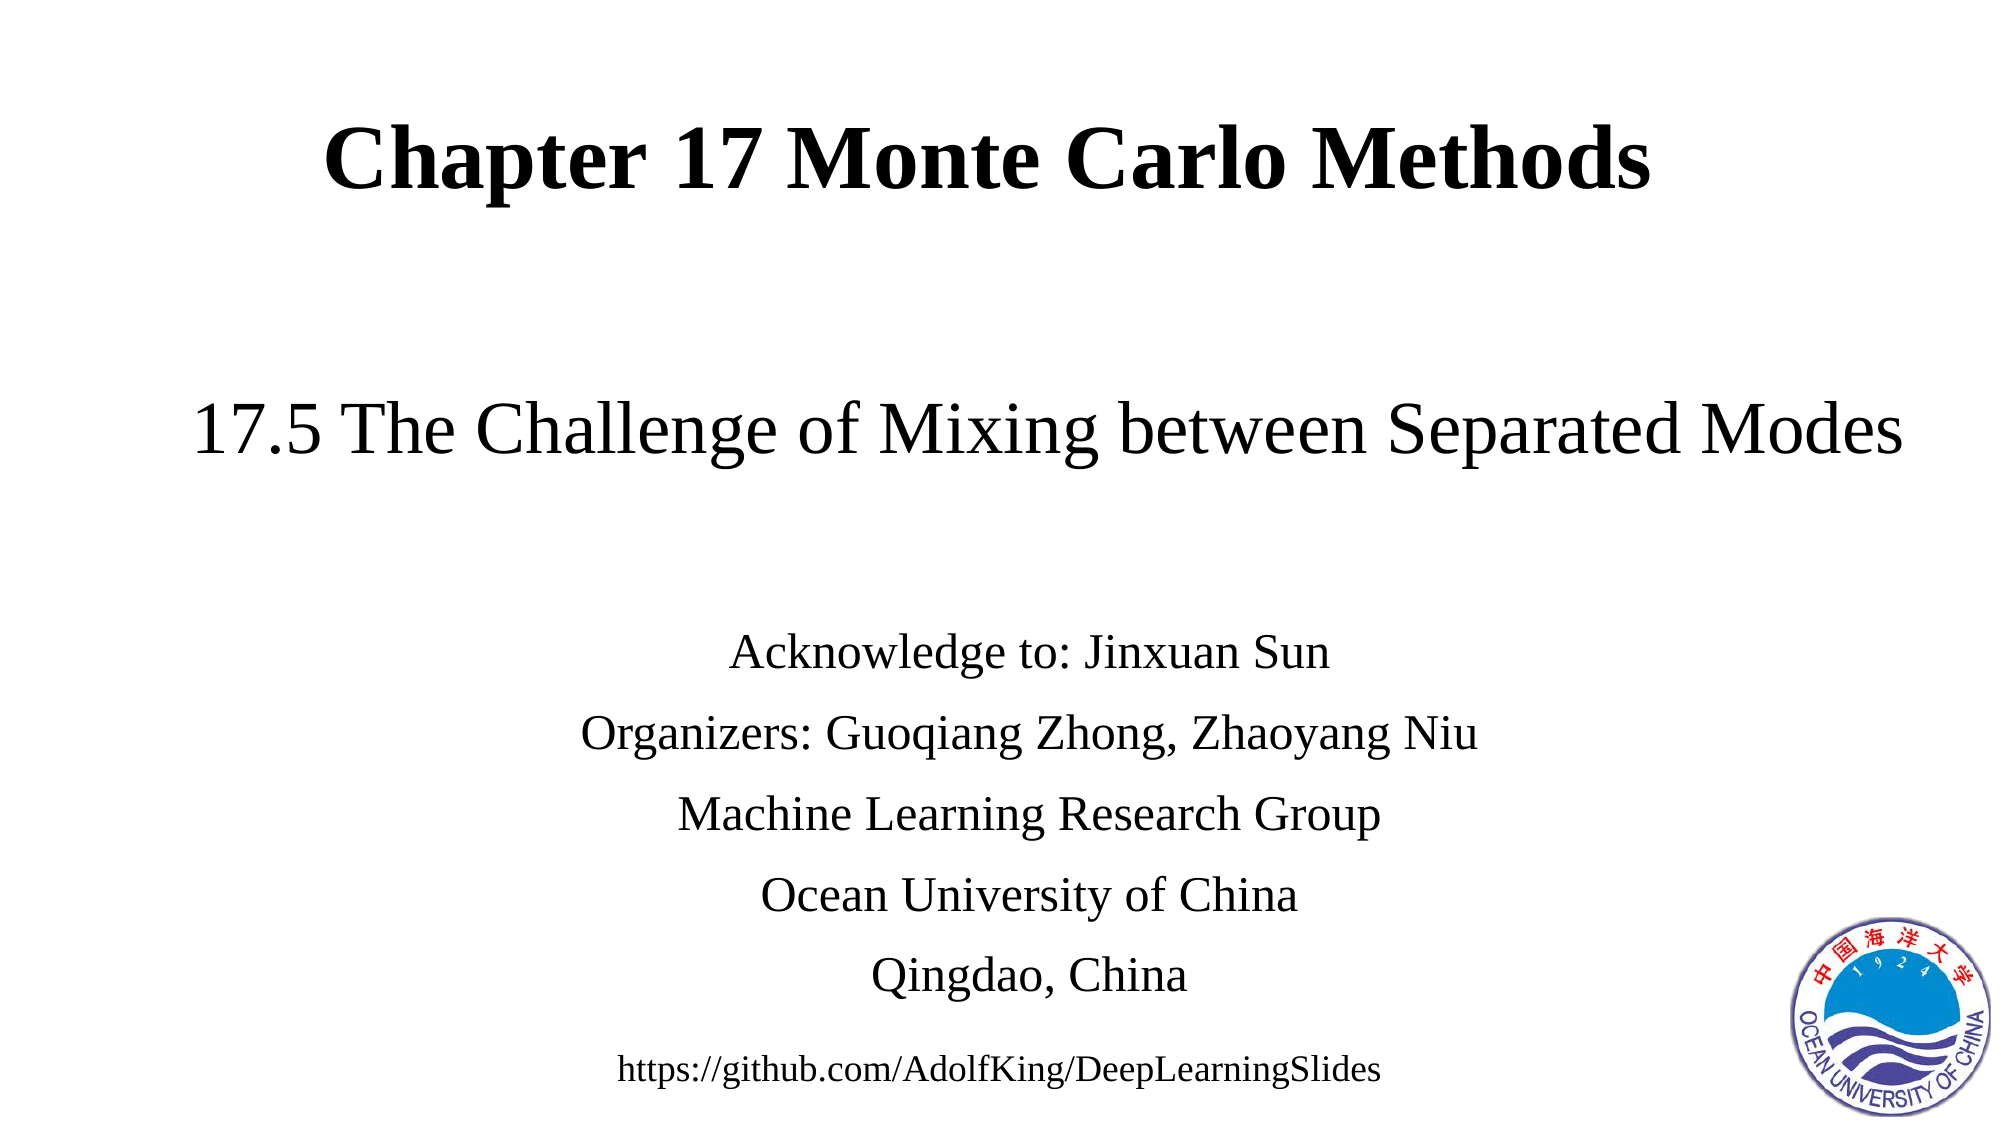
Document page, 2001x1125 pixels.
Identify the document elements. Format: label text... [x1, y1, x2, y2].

text_box 17.5 The Challenge of Mixing between Separated Modes [170, 280, 1946, 476]
text_box Chapter 17 Monte Carlo Methods [250, 89, 1750, 214]
text_box https://github.com/AdolfKing/DeepLearningSlides [594, 1036, 1406, 1096]
subtitle Acknowledge to: Jinxuan Sun Organizers: Guoqiang Zhong, Zhaoyang Niu Machine Learning Research Group Ocean University of China Qingdao, China [335, 610, 1724, 1011]
picture [1789, 917, 1991, 1117]
